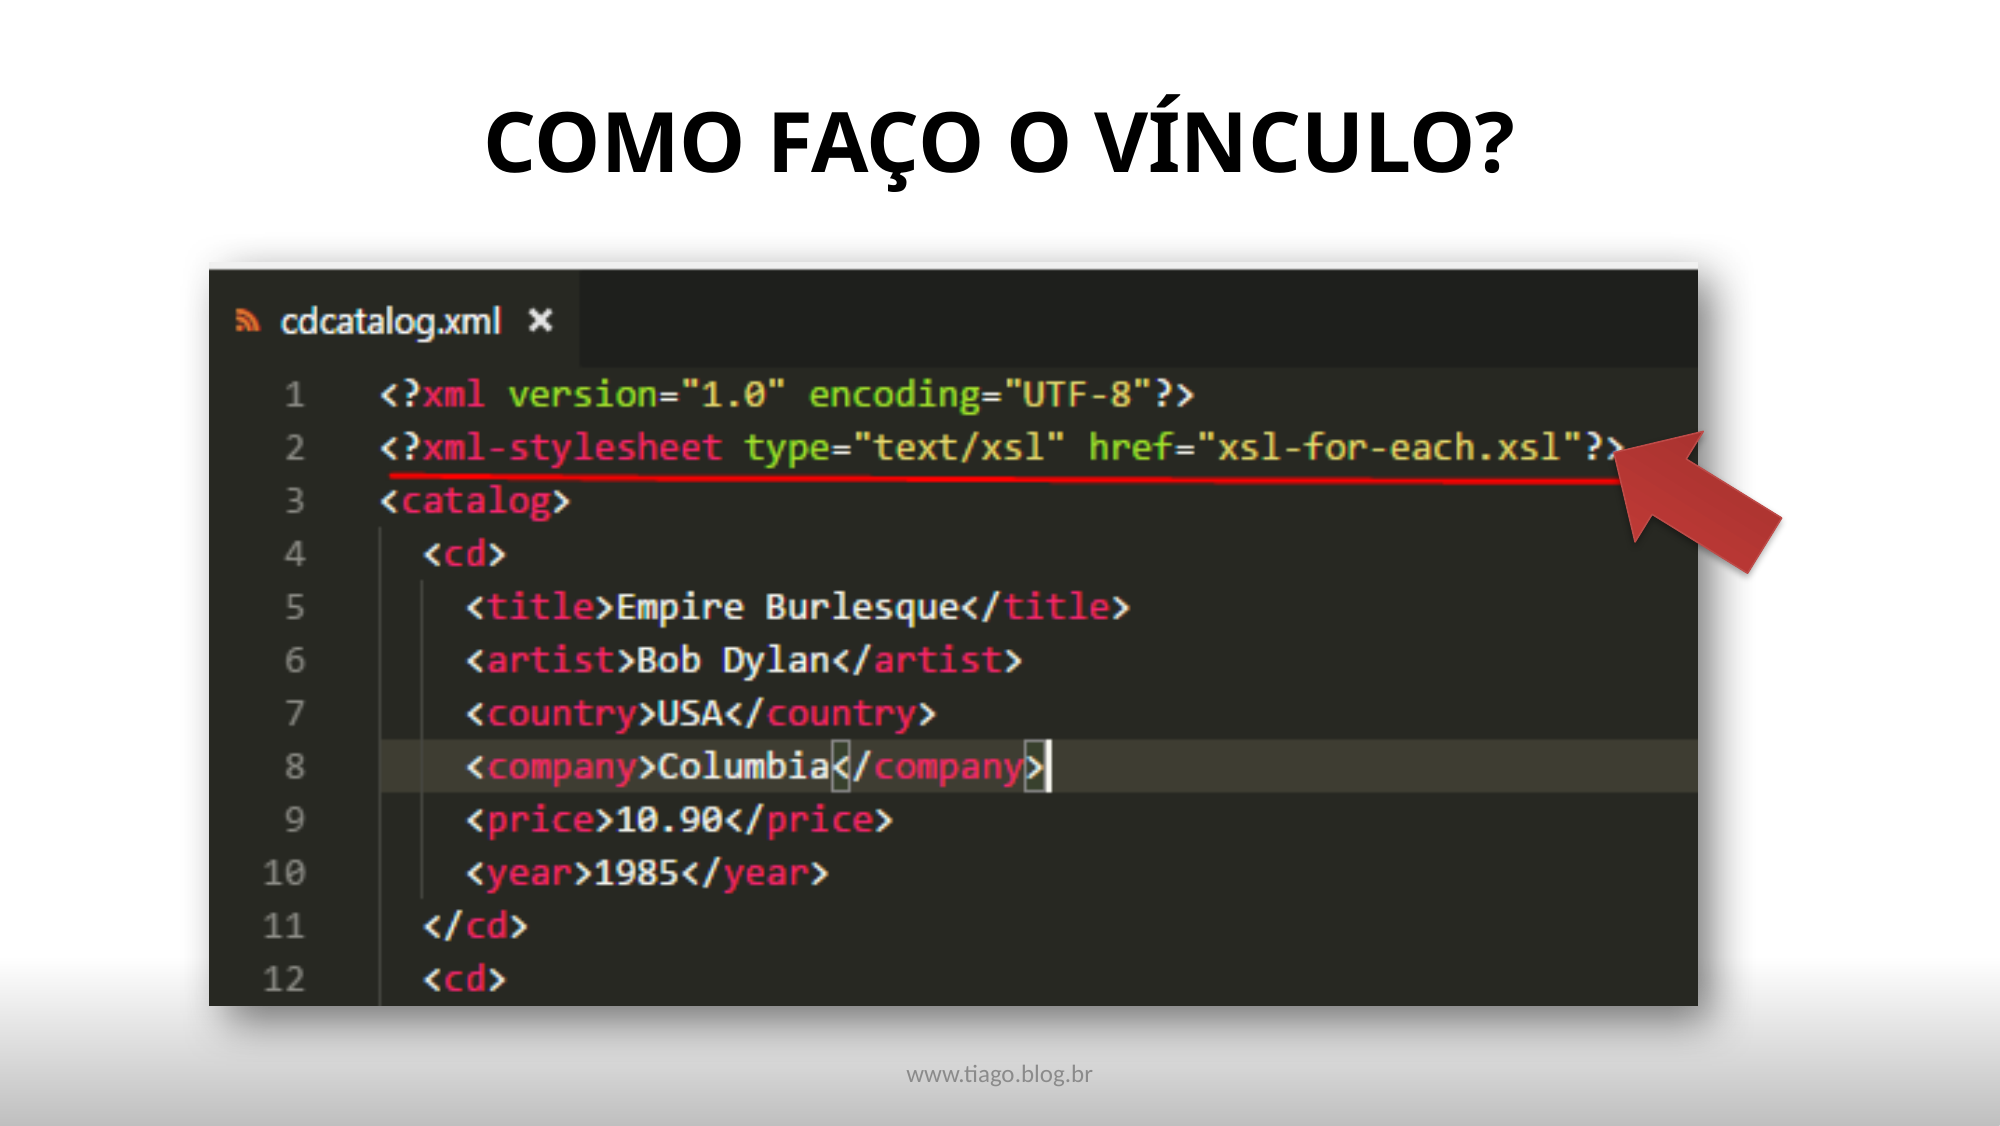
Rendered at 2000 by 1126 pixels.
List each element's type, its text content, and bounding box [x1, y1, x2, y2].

title COMO FAÇO O VÍNCULO? [99, 45, 1900, 233]
text_box [1704, 469, 1783, 574]
footer www.tiago.blog.br [683, 1055, 1317, 1103]
picture [209, 262, 1699, 1006]
